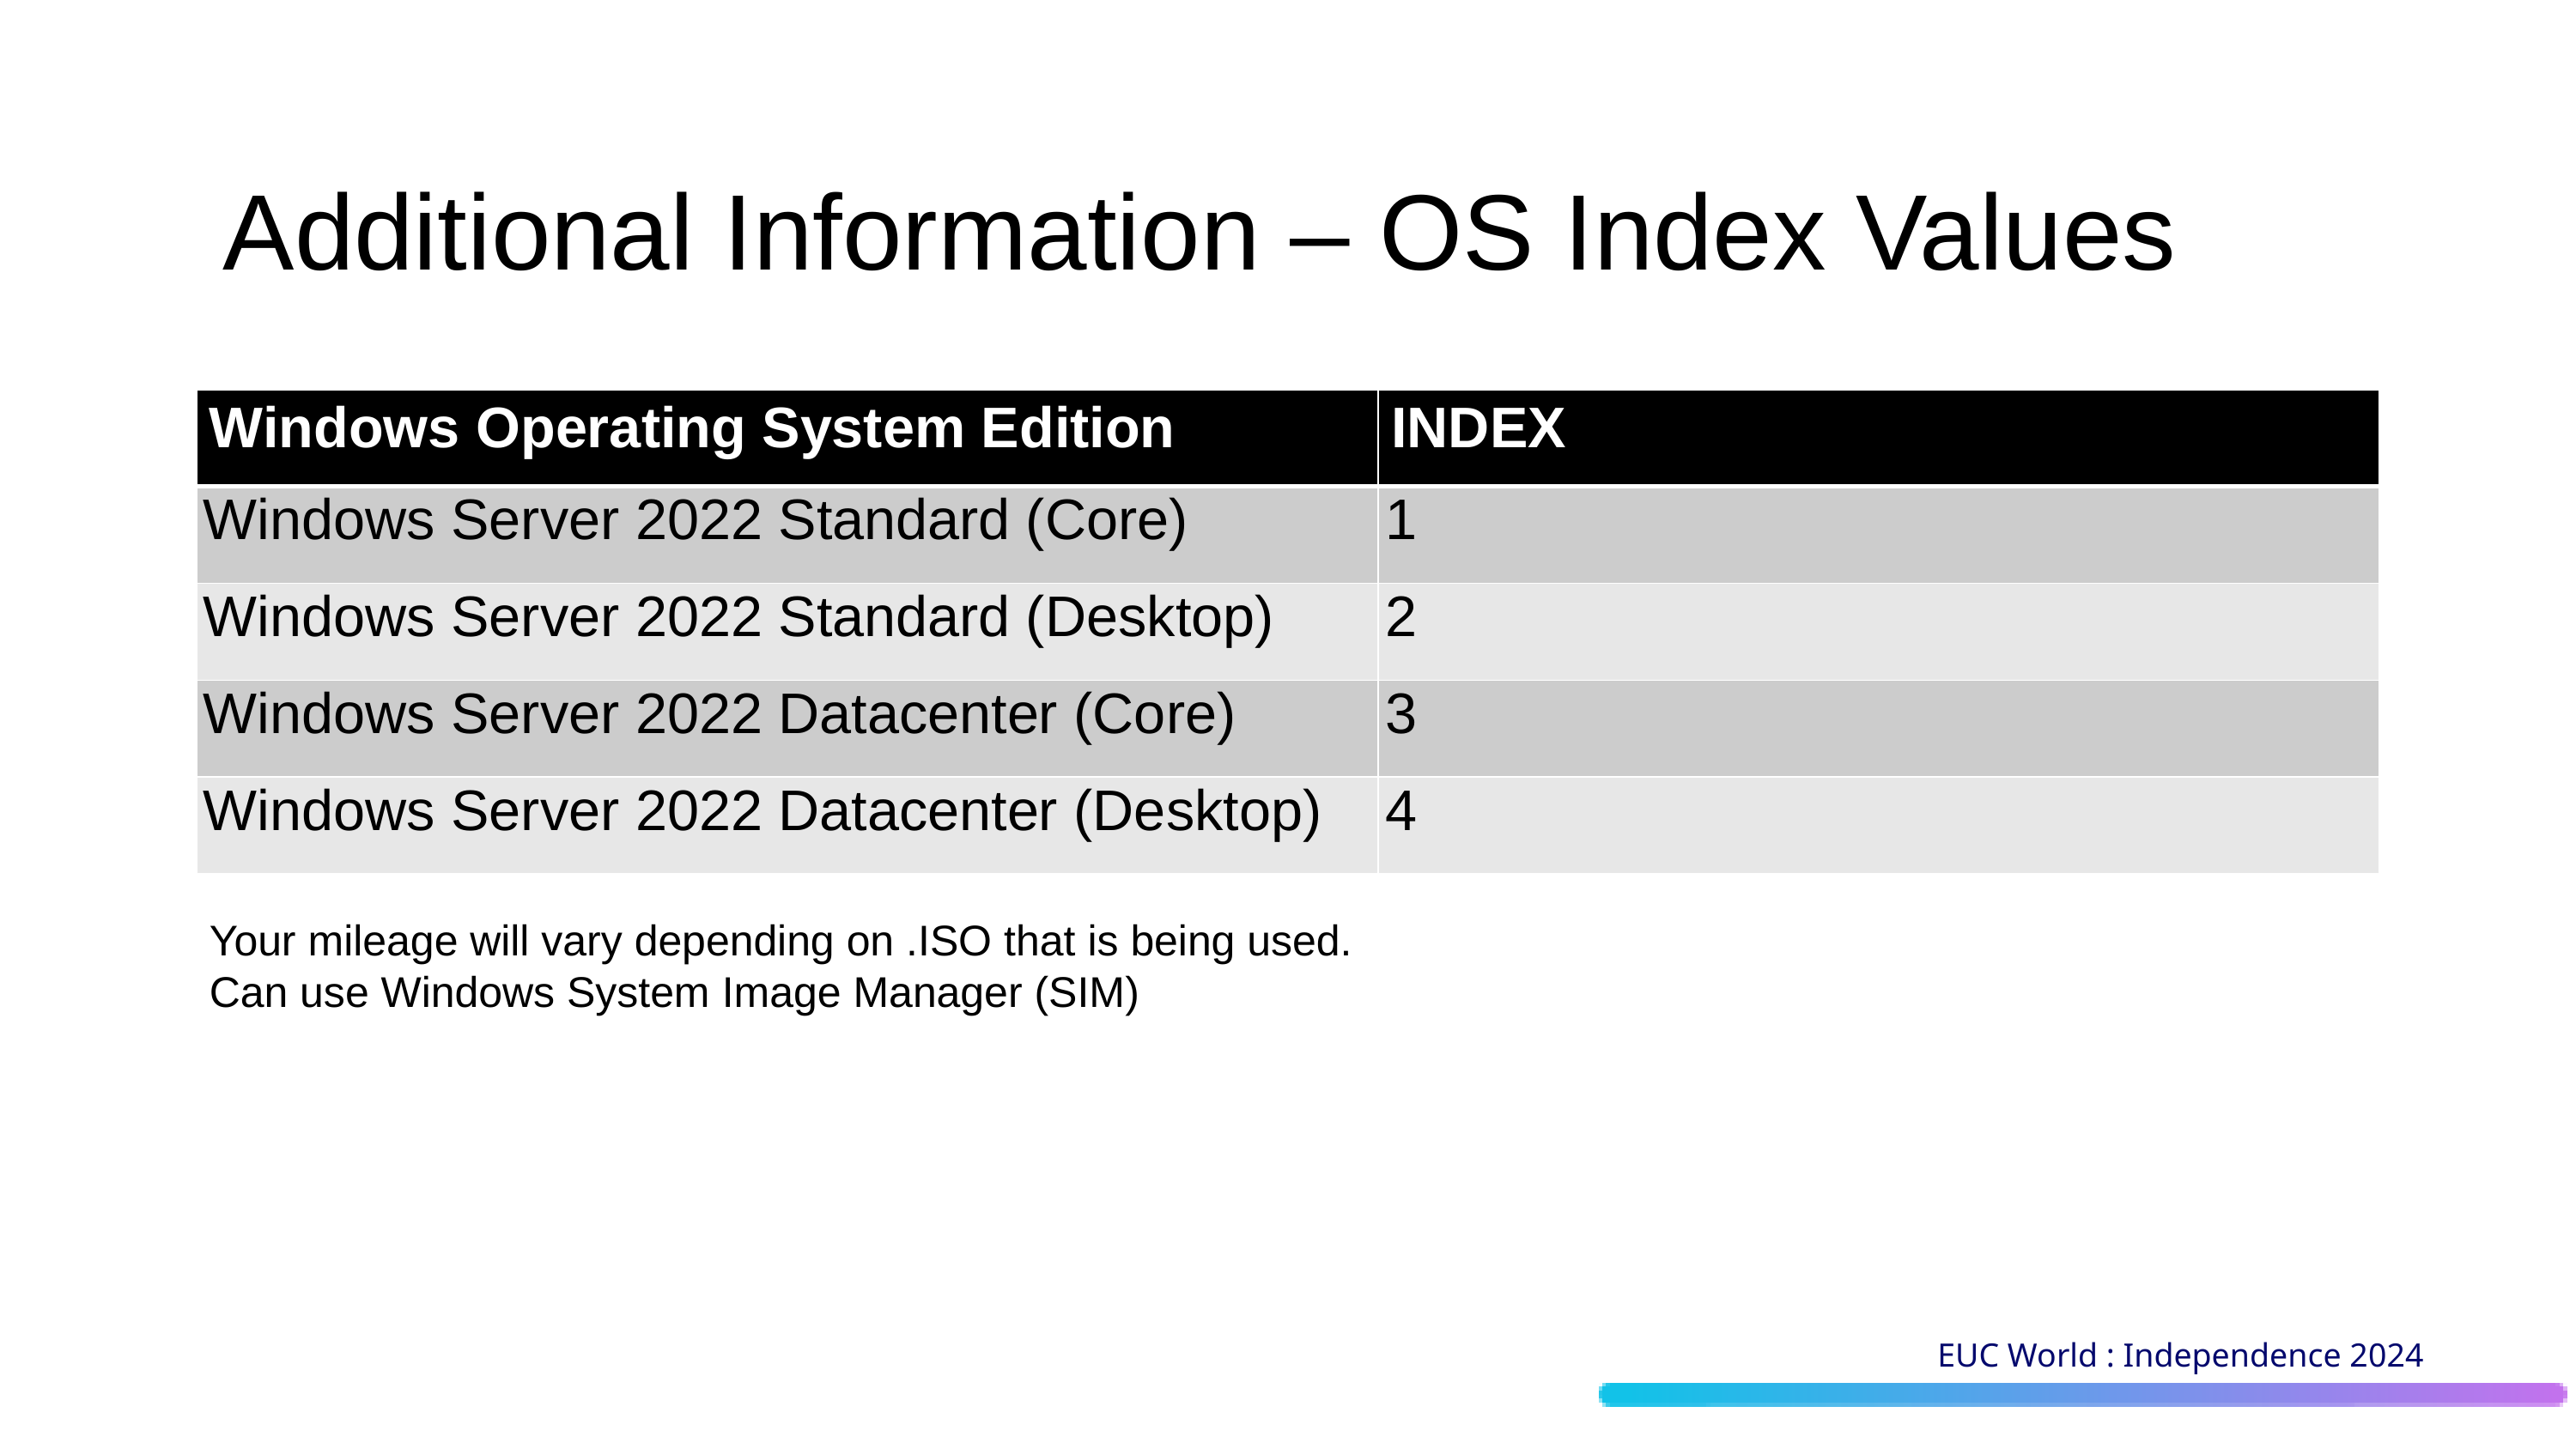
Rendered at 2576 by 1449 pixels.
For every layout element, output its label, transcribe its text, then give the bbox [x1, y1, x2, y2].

table_header INDEX [1379, 391, 2379, 484]
table_cell 1 [1379, 488, 2379, 583]
table_cell Windows Server 2022 Datacenter (Desktop) [197, 778, 1377, 873]
table_cell Windows Server 2022 Standard (Desktop) [197, 584, 1377, 680]
table_cell Windows Server 2022 Datacenter (Core) [197, 681, 1377, 776]
text_box Additional Information – OS Index Values [210, 155, 2191, 298]
table_header Windows Operating System Edition [197, 391, 1377, 484]
table_cell Windows Server 2022 Standard (Core) [197, 488, 1377, 583]
table_cell 3 [1379, 681, 2379, 776]
text_box Your mileage will vary depending on .ISO that is being used. Can use Windows System Image Manager (SIM) [196, 906, 2379, 1023]
table_cell 4 [1379, 778, 2379, 873]
table_cell 2 [1379, 584, 2379, 680]
text_box EUC World : Independence 2024 [1937, 1331, 2576, 1373]
text_box [1599, 1383, 2567, 1407]
